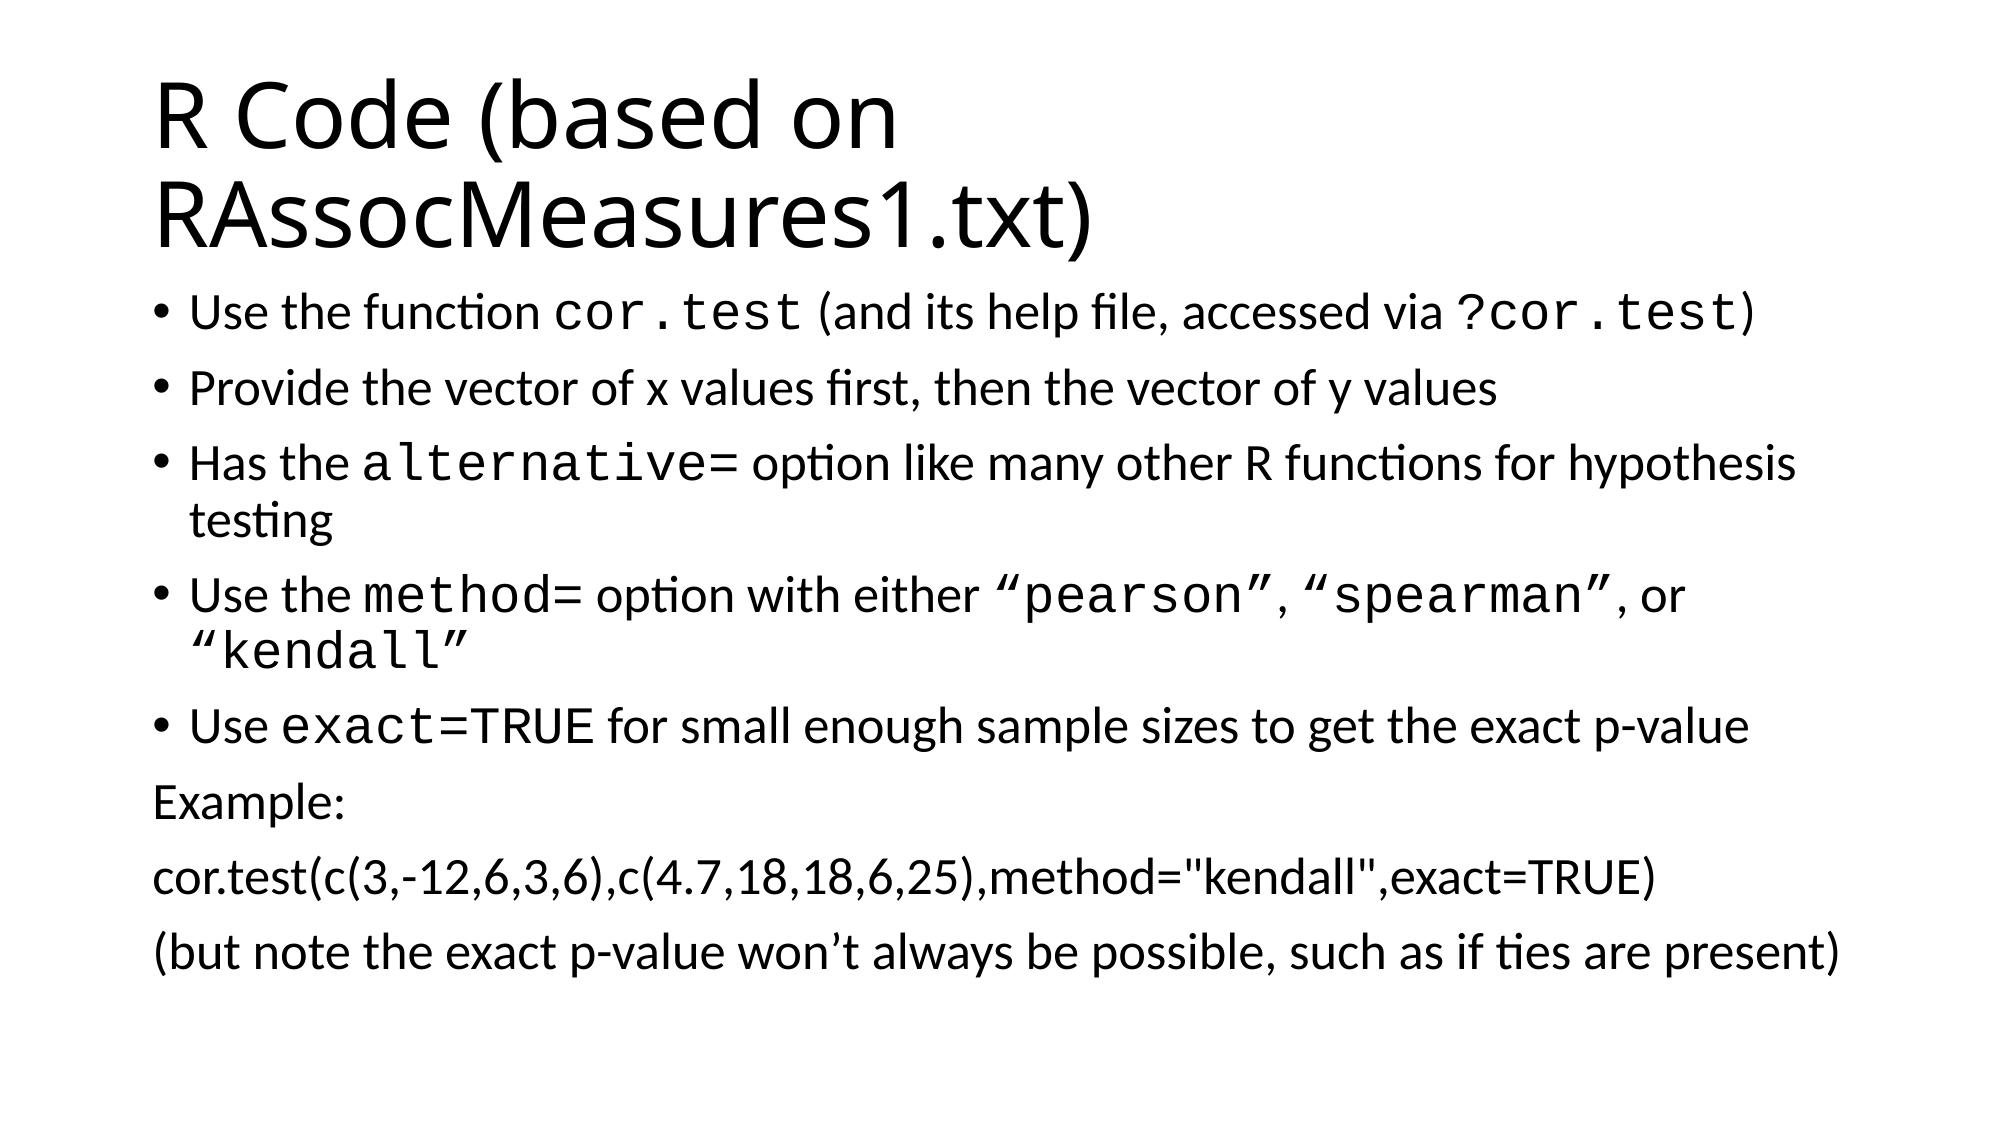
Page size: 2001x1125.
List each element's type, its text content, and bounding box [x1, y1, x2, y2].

title R Code (based on RAssocMeasures1.txt) [137, 59, 1863, 277]
list Use the function cor.test (and its help file, accessed via ?cor.test) Provide the vector of x values first, then the vector of y values Has the alternative= option like many other R functions for hypothesis testing Use the method= option with either “pearson”, “spearman”, or “kendall” Use exact=TRUE for small enough sample sizes to get the exact p-value Example: cor.test(c(3,-12,6,3,6),c(4.7,18,18,6,25),method="kendall",exact=TRUE) (but note the exact p-value won’t always be possible, such as if ties are present) [137, 277, 1863, 1045]
